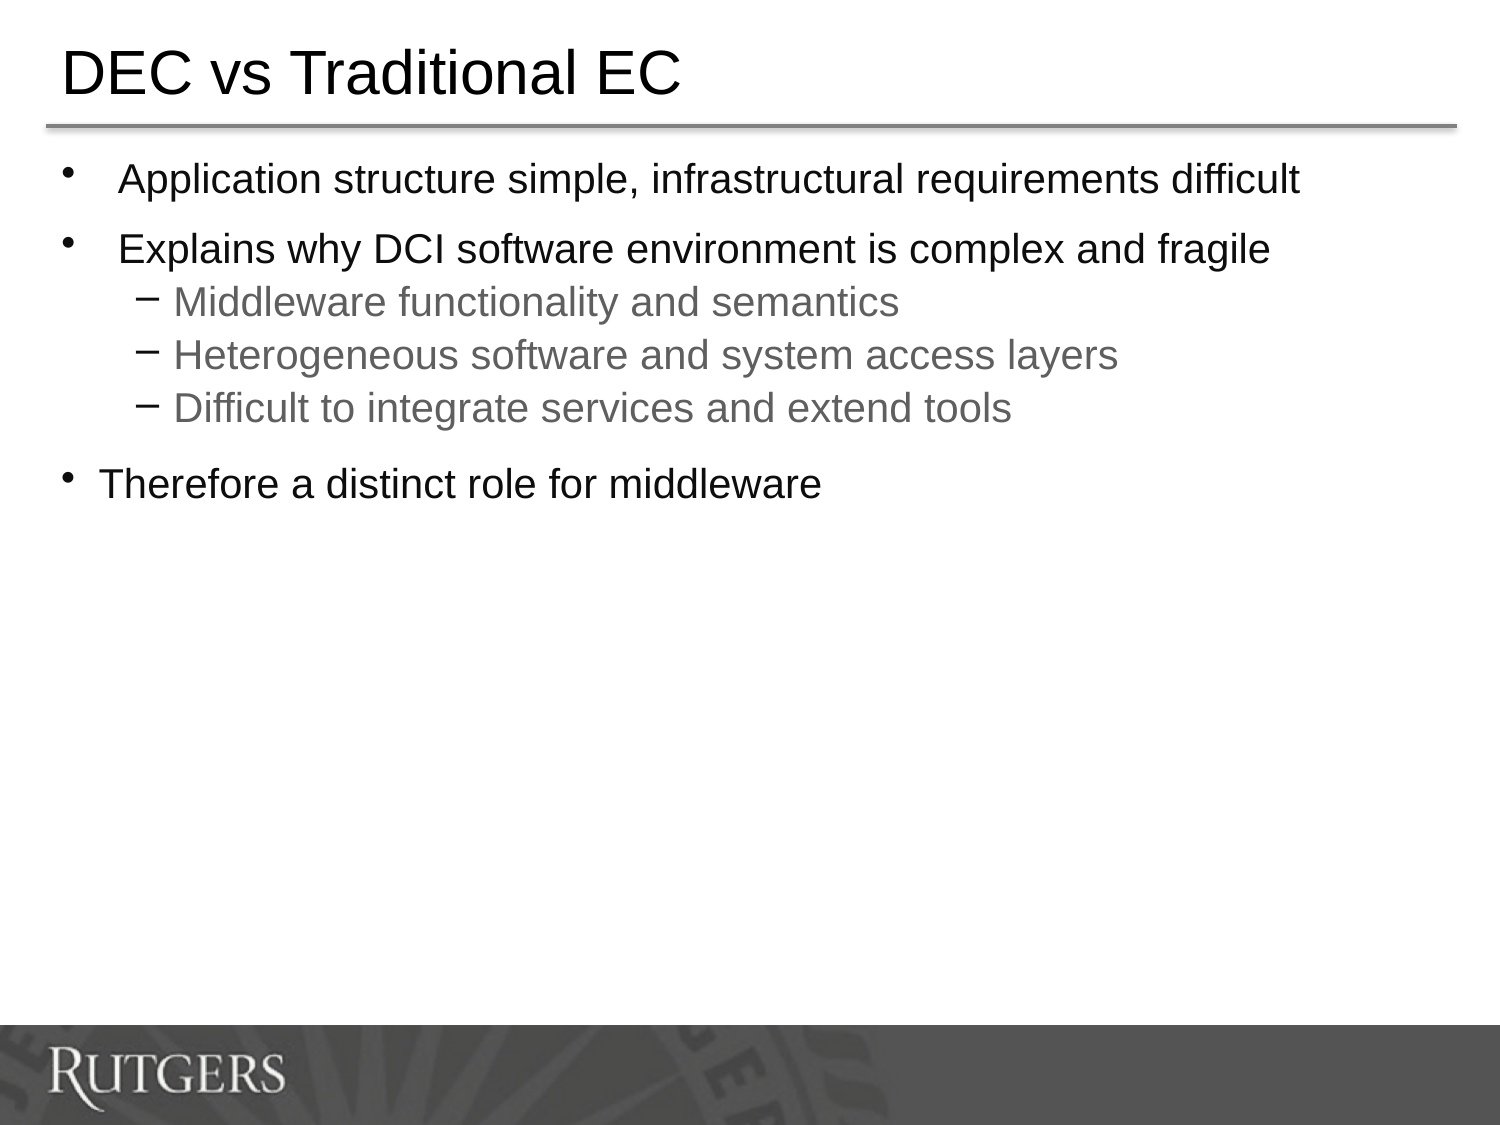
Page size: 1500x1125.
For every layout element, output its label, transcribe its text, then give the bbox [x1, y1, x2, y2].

title DEC vs Traditional EC [46, 12, 1457, 126]
list Application structure simple, infrastructural requirements difficult Explains why DCI software environment is complex and fragile Middleware functionality and semantics Heterogeneous software and system access layers Difficult to integrate services and extend tools Therefore a distinct role for middleware [46, 149, 1457, 994]
picture [0, 1024, 1500, 1125]
